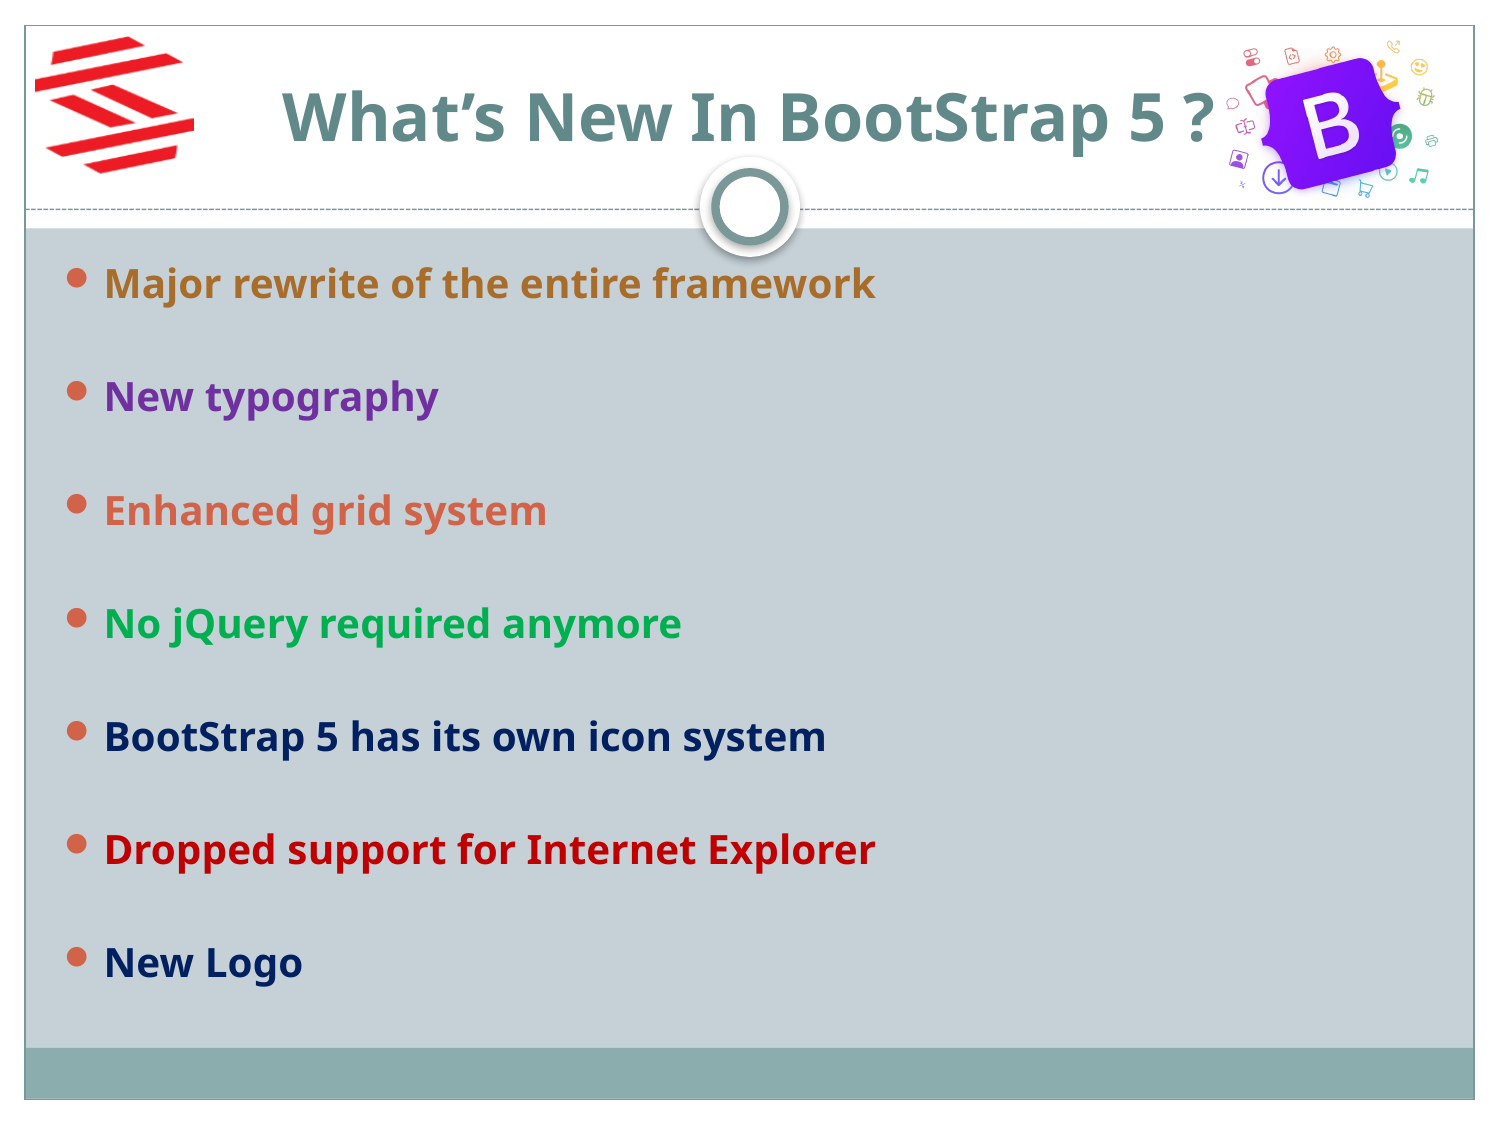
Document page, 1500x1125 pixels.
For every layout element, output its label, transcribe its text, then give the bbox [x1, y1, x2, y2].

picture [1213, 31, 1448, 209]
picture [34, 34, 194, 180]
list Major rewrite of the entire framework New typography Enhanced grid system No jQuery required anymore BootStrap 5 has its own icon system Dropped support for Internet Explorer New Logo [49, 250, 1445, 1001]
title What’s New In BootStrap 5 ? [199, 37, 1207, 162]
